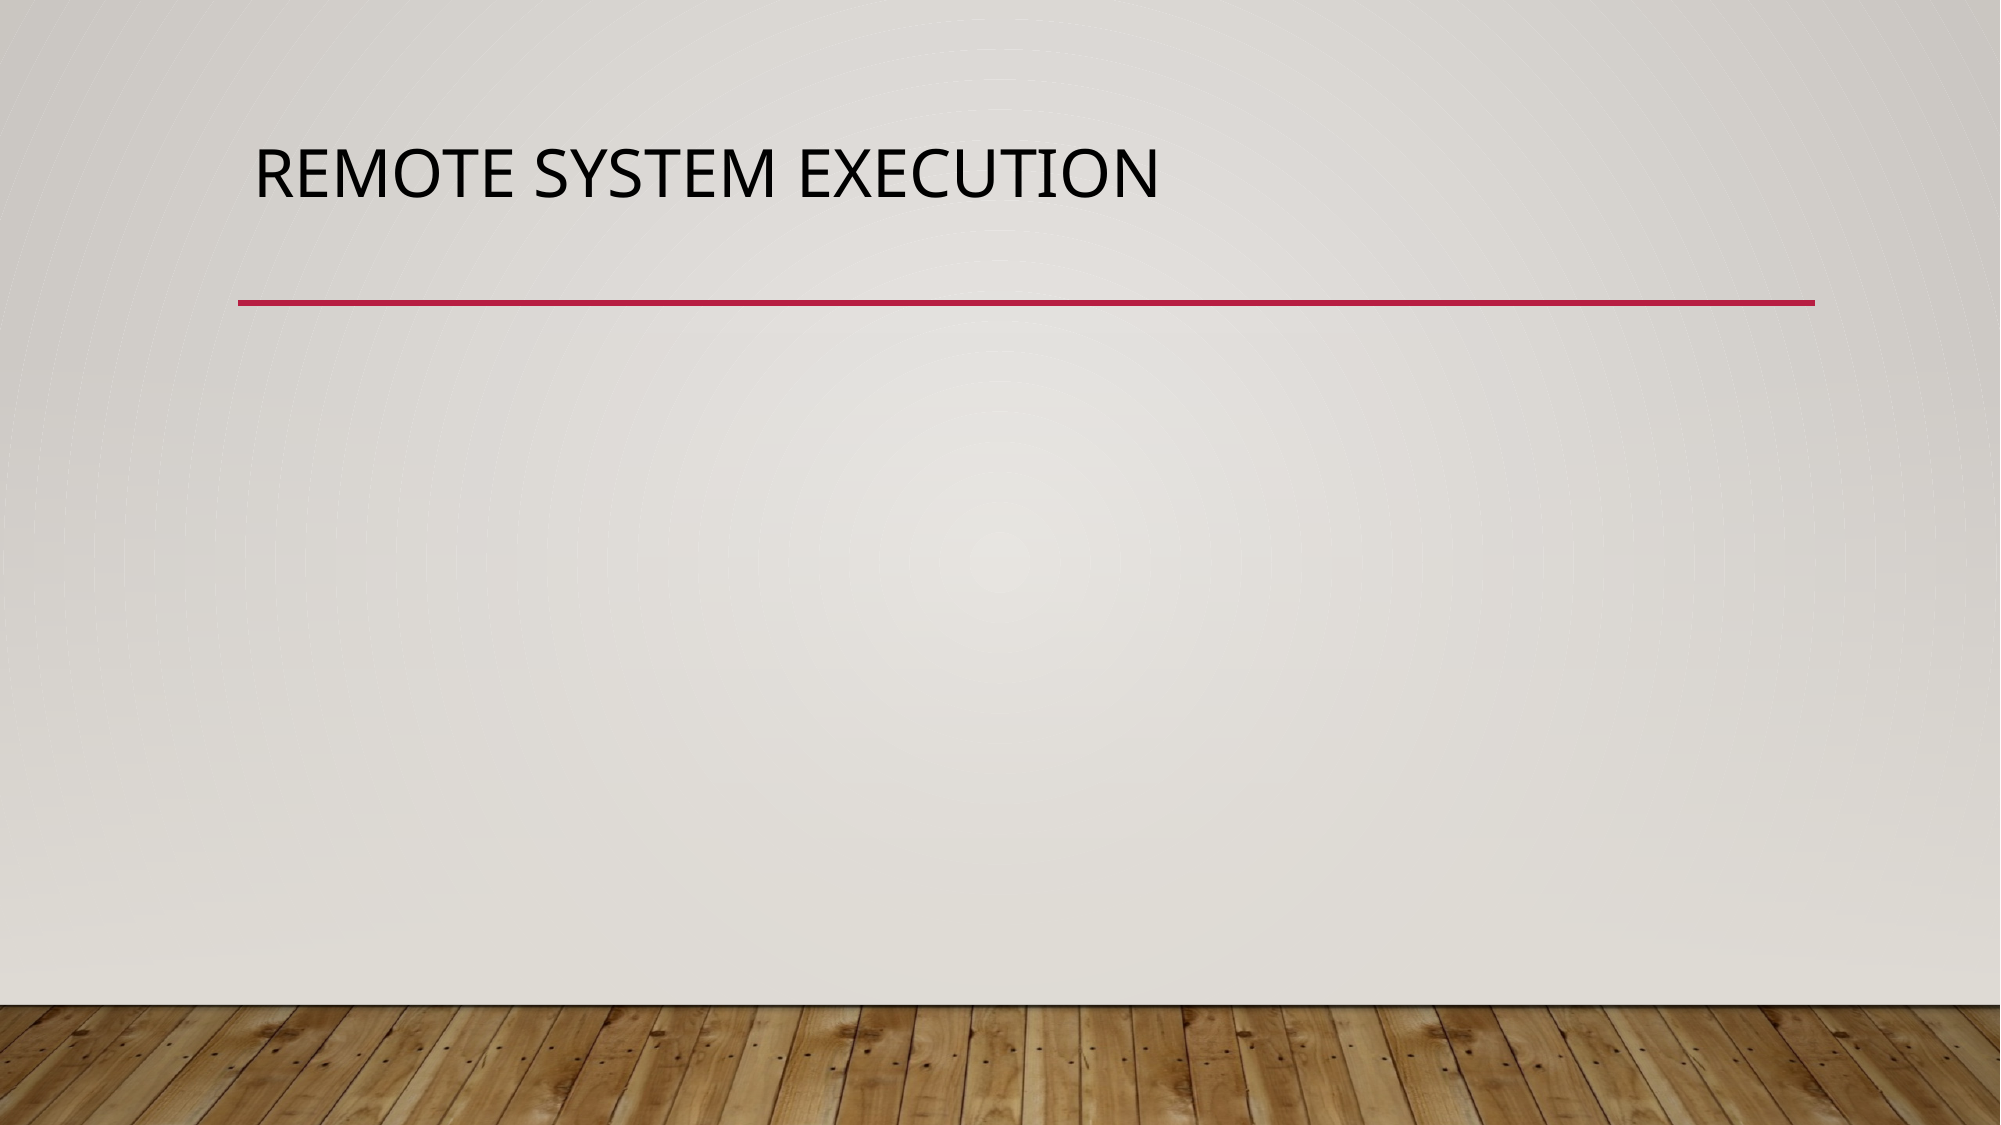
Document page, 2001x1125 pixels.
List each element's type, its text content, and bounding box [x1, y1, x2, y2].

title REMOTE SYSTEM EXECUTION [238, 131, 1814, 305]
picture [0, 1005, 2000, 1125]
